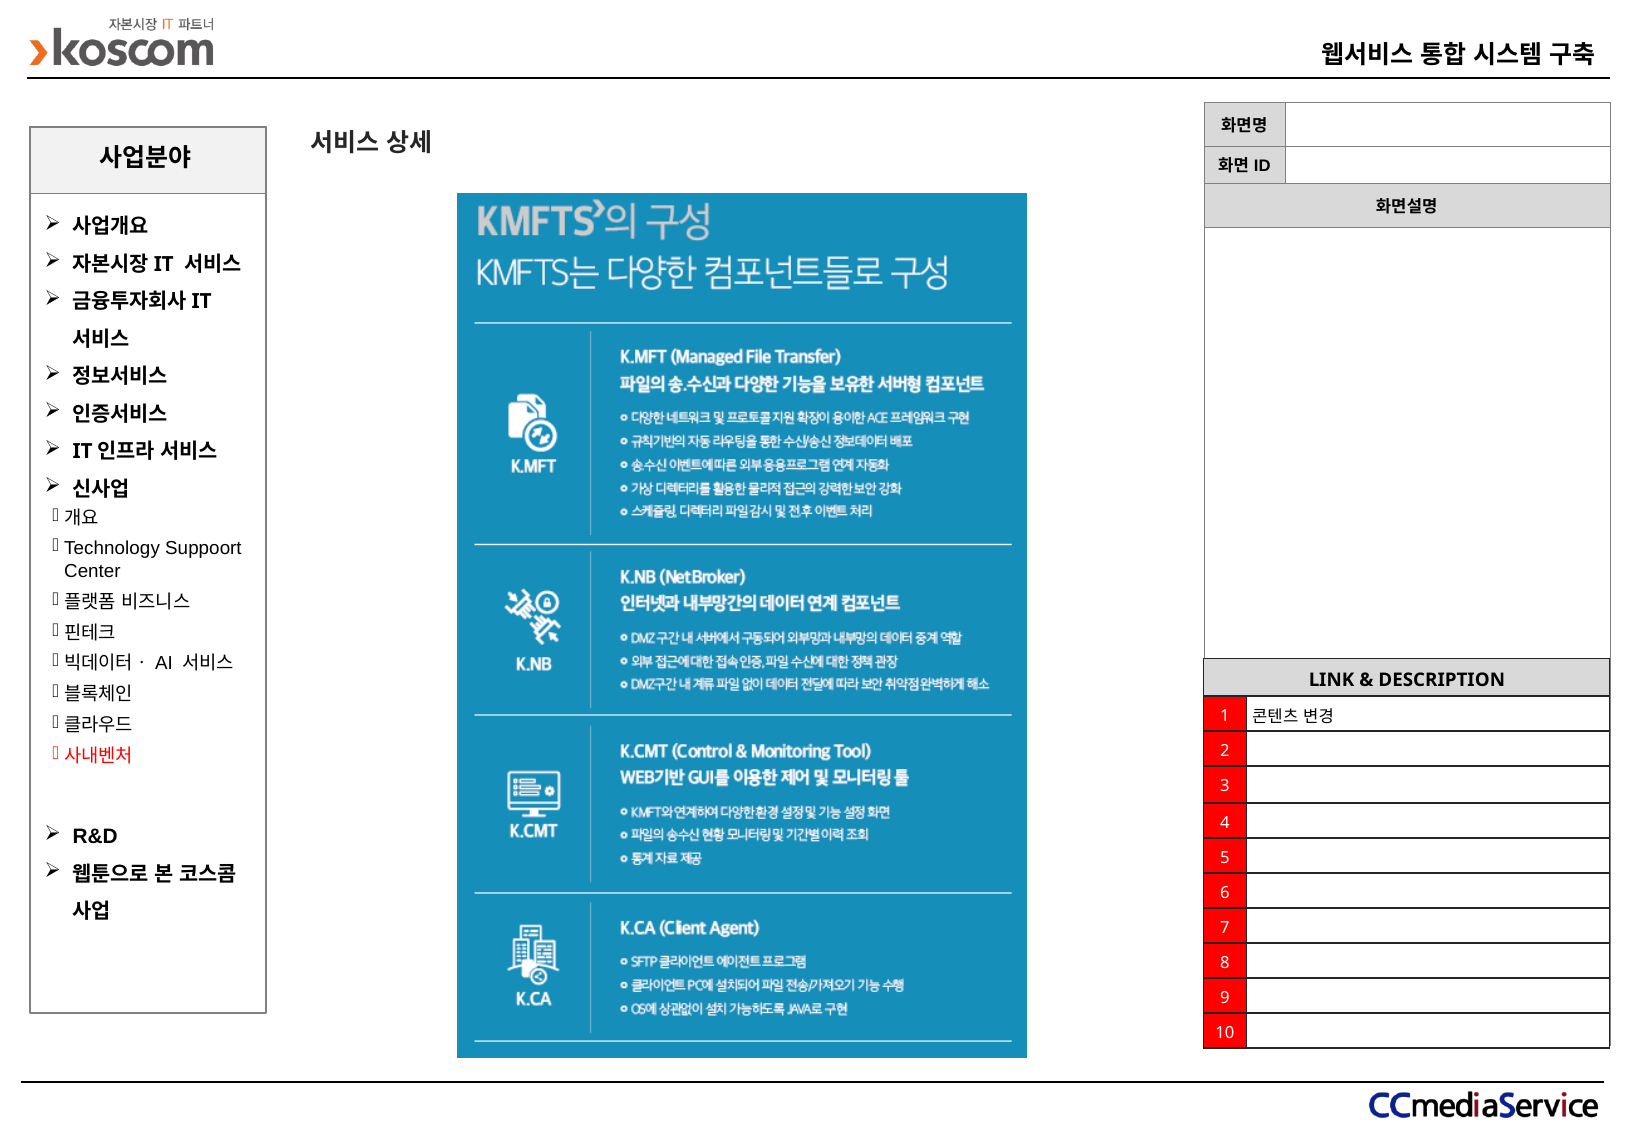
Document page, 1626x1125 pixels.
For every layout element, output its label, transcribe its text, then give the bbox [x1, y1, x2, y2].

table_header LINK & DESCRIPTION [1204, 659, 1609, 695]
table_cell 1 [1204, 697, 1246, 730]
picture [1357, 1086, 1611, 1125]
table_cell [1247, 767, 1609, 802]
picture [457, 193, 1027, 1058]
table_cell [1247, 944, 1609, 977]
picture [27, 15, 215, 67]
table_cell [1247, 909, 1609, 942]
table_cell [1247, 979, 1609, 1012]
table_cell 콘텐츠 변경 [1247, 697, 1609, 730]
text_box R&D 웹툰으로 본 코스콤 사업 [29, 802, 267, 930]
text_box 사업분야 [31, 141, 259, 172]
table_cell 9 [1204, 979, 1246, 1012]
table_cell [1247, 804, 1609, 837]
text_box 개요 Technology Suppoort Center 플랫폼 비즈니스 핀테크 빅데이터ㆍAI 서비스 블록체인 클라우드 사내벤처 [46, 505, 267, 767]
table_cell [1247, 732, 1609, 765]
table_cell 4 [1204, 804, 1246, 837]
table_cell 10 [1204, 1014, 1246, 1047]
table_cell 6 [1204, 874, 1246, 907]
text_box 사업개요 자본시장IT 서비스 금융투자회사IT 서비스 정보서비스 인증서비스 IT인프라 서비스 신사업 [29, 193, 267, 508]
table_cell [1247, 874, 1609, 907]
table_cell [1247, 839, 1609, 872]
table_cell 2 [1204, 732, 1246, 765]
table_cell 3 [1204, 767, 1246, 802]
text_box 서비스 상세 [304, 126, 1175, 157]
table_cell [1247, 1014, 1609, 1047]
table_cell 5 [1204, 839, 1246, 872]
table_cell 8 [1204, 944, 1246, 977]
table_cell 7 [1204, 909, 1246, 942]
